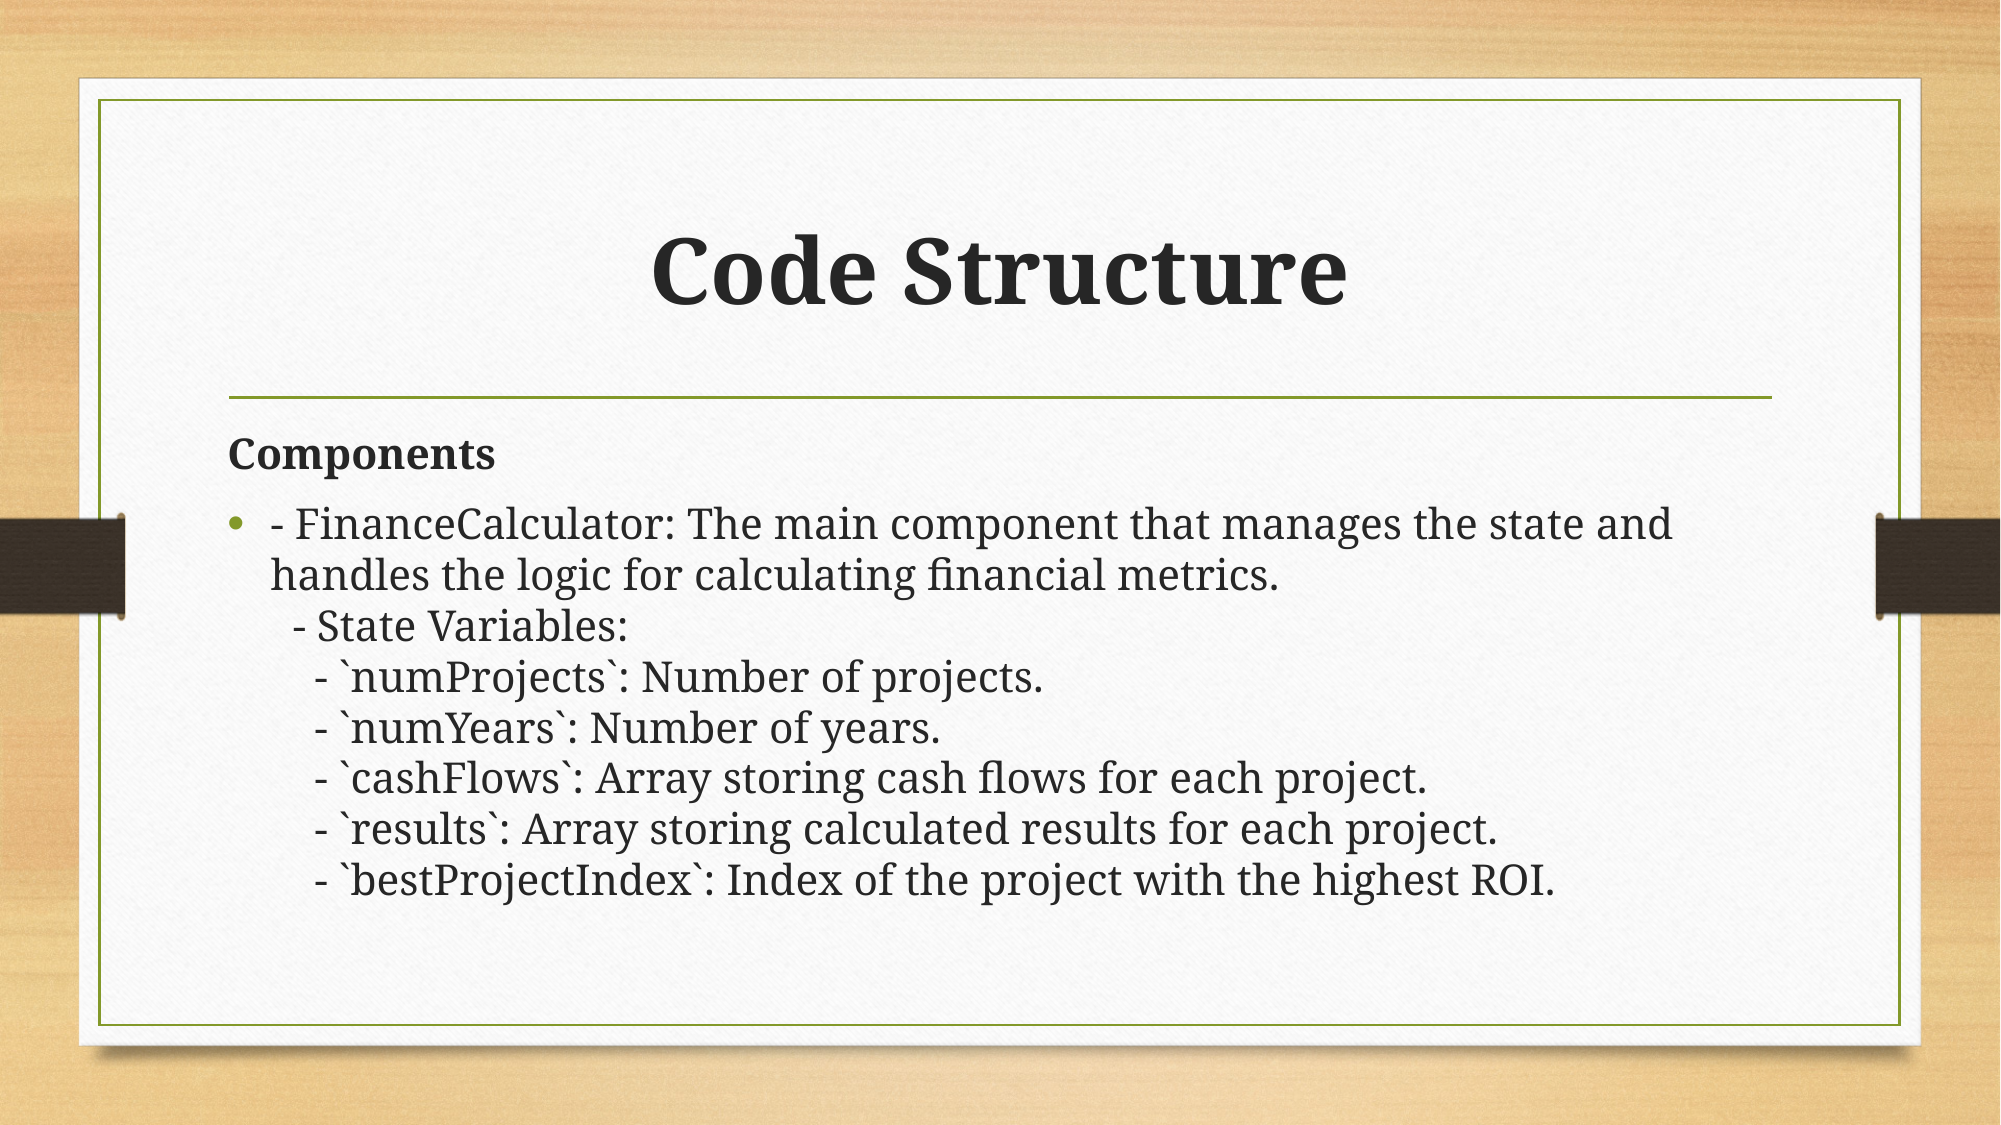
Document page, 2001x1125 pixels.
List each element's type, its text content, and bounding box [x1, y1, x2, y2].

list Components - FinanceCalculator: The main component that manages the state and handles the logic for calculating financial metrics. - State Variables: - `numProjects`: Number of projects. - `numYears`: Number of years. - `cashFlows`: Array storing cash flows for each project. - `results`: Array storing calculated results for each project. - `bestProjectIndex`: Index of the project with the highest ROI. [212, 419, 1788, 964]
title Code Structure [212, 161, 1788, 375]
picture [0, 0, 2001, 1125]
